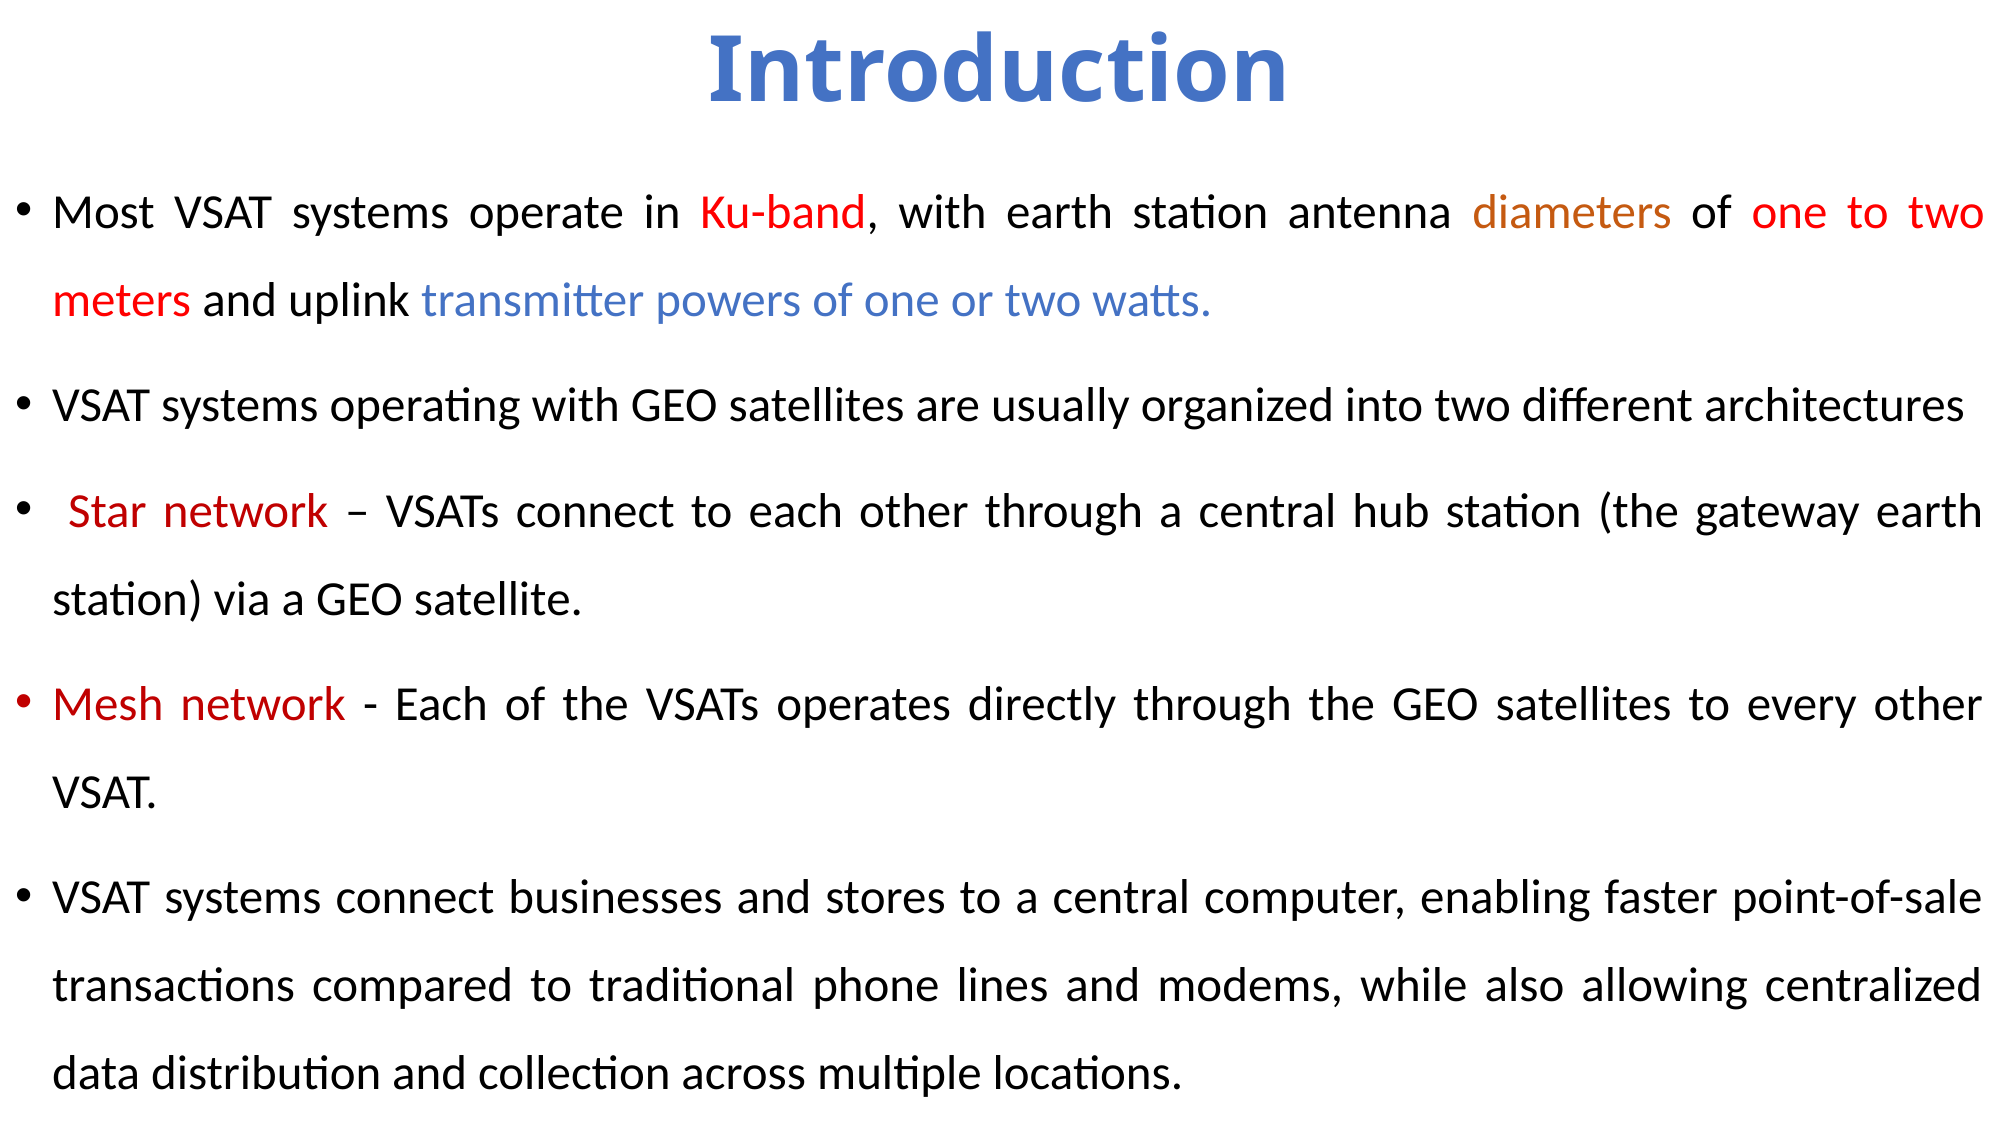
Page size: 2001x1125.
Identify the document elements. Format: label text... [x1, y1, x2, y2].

list Most VSAT systems operate in Ku-band, with earth station antenna diameters of one to two meters and uplink transmitter powers of one or two watts. VSAT systems operating with GEO satellites are usually organized into two different architectures Star network – VSATs connect to each other through a central hub station (the gateway earth station) via a GEO satellite. Mesh network - Each of the VSATs operates directly through the GEO satellites to every other VSAT. VSAT systems connect businesses and stores to a central computer, enabling faster point-of-sale transactions compared to traditional phone lines and modems, while also allowing centralized data distribution and collection across multiple locations. [0, 142, 2000, 1125]
title Introduction [0, 0, 2000, 142]
